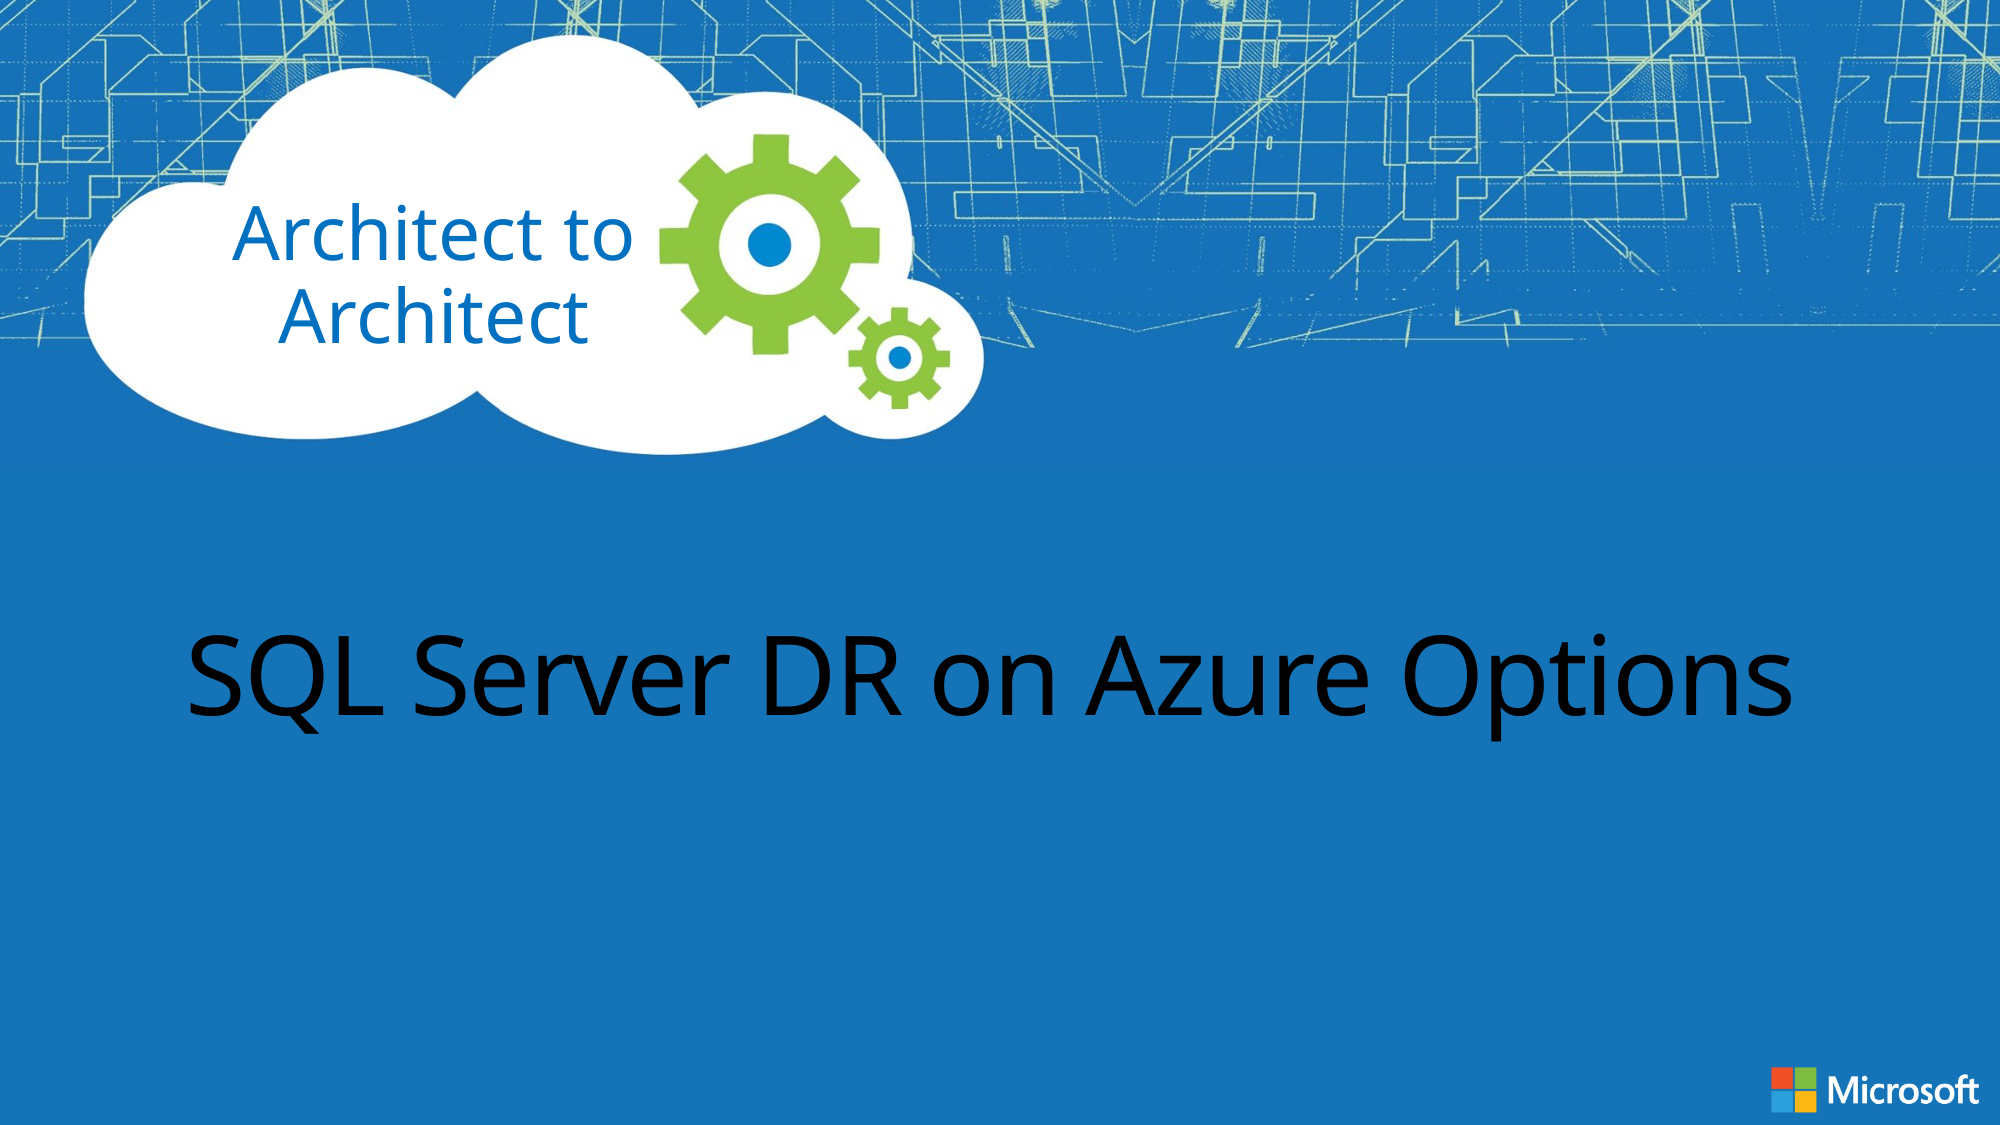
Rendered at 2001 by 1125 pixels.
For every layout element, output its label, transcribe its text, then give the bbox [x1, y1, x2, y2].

picture [0, 0, 2000, 469]
title SQL Server DR on Azure Options [44, 605, 1938, 753]
picture [1770, 1066, 1980, 1113]
